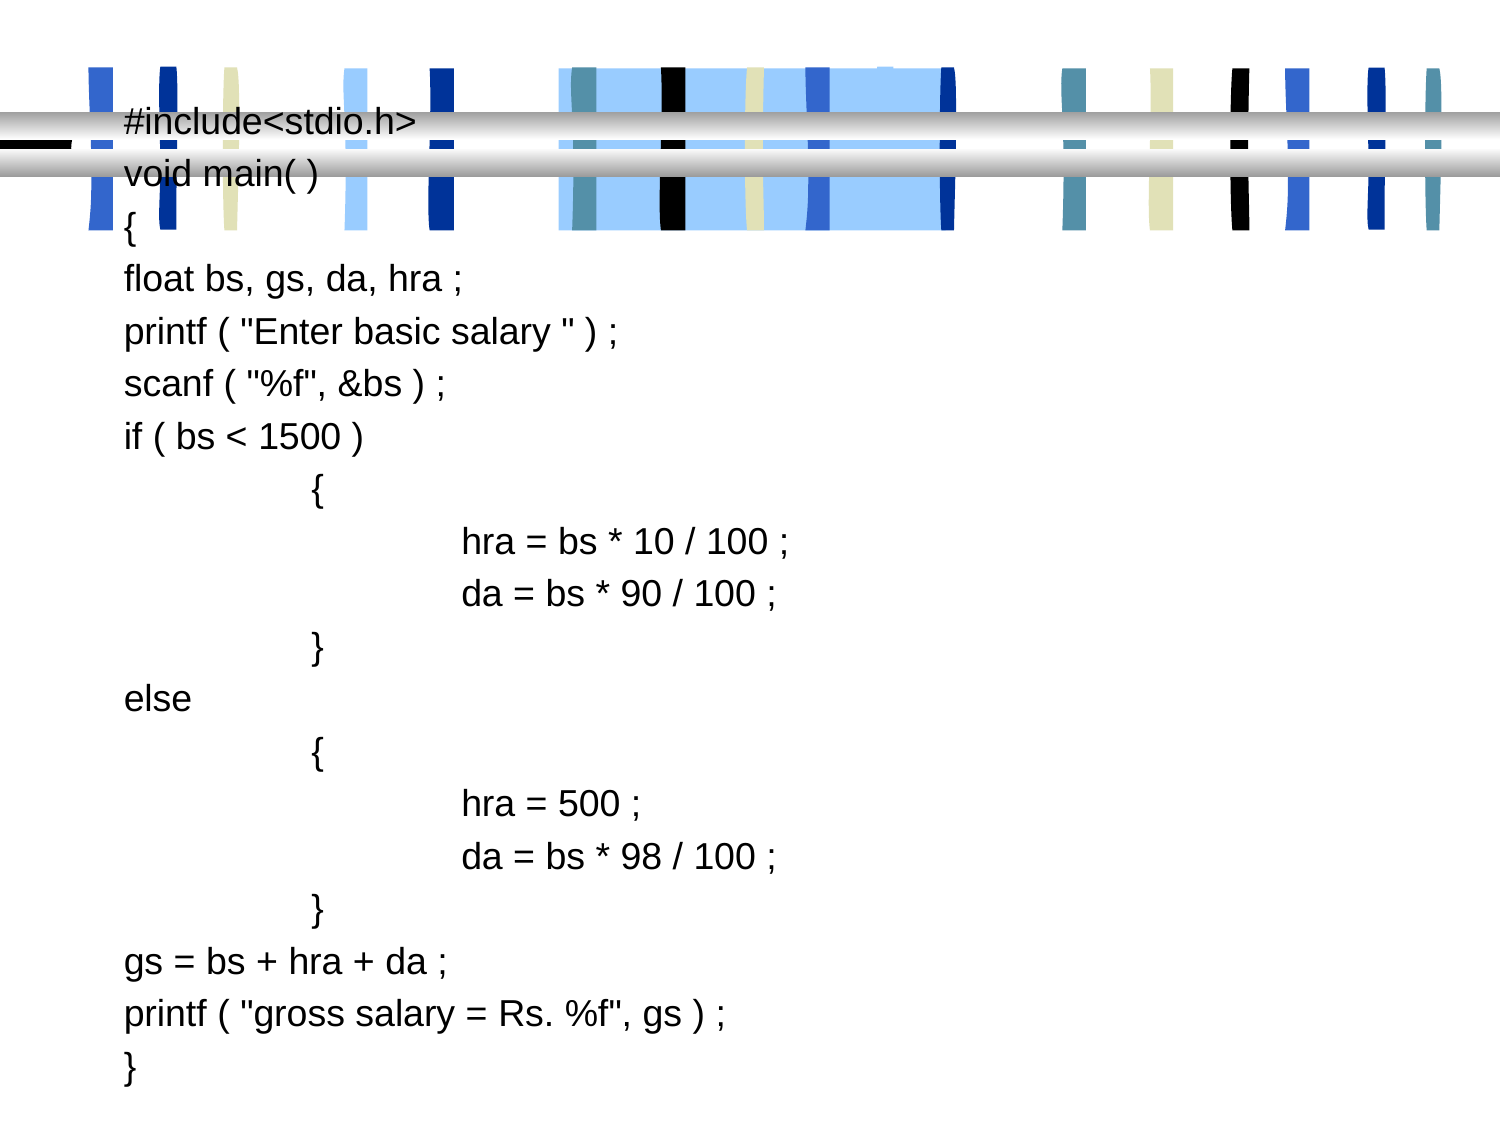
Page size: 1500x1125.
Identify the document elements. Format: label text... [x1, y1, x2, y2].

list #include<stdio.h> void main( ) { float bs, gs, da, hra ; printf ( "Enter basic salary " ) ; scanf ( "%f", &bs ) ; if ( bs < 1500 ) { hra = bs * 10 / 100 ; da = bs * 90 / 100 ; } else { hra = 500 ; da = bs * 98 / 100 ; } gs = bs + hra + da ; printf ( "gross salary = Rs. %f", gs ) ; } [0, 89, 1397, 1125]
